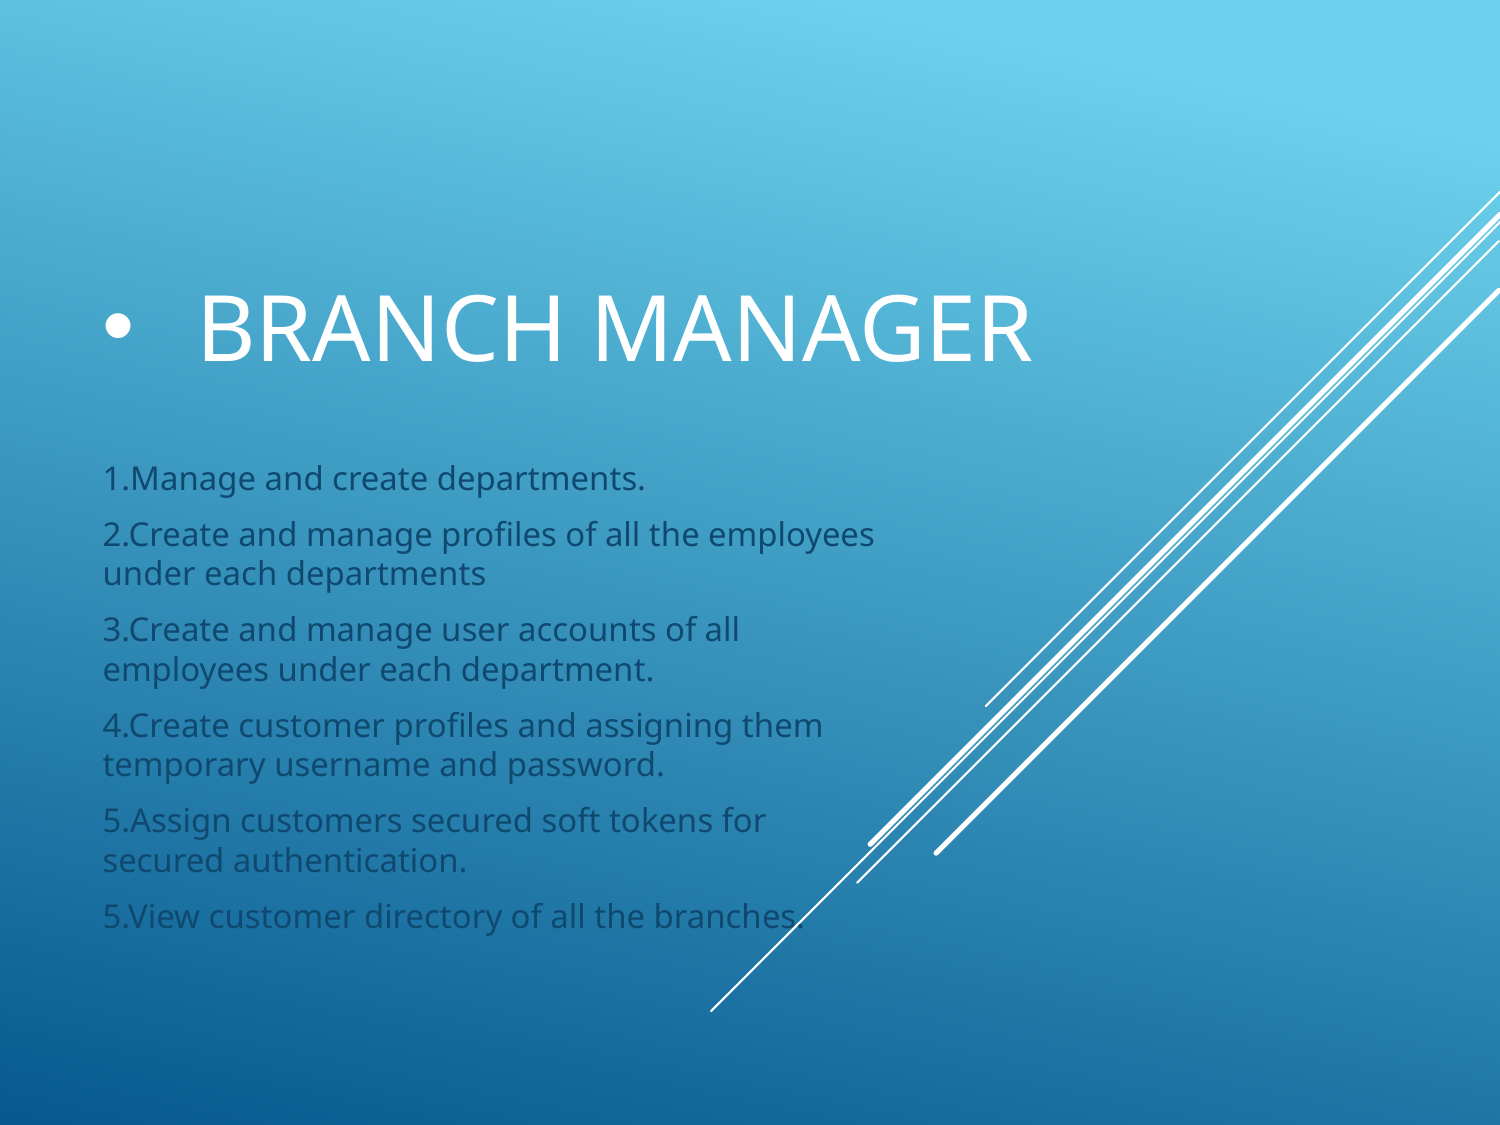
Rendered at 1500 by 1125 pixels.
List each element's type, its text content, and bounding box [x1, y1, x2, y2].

subtitle 1.Manage and create departments. 2.Create and manage profiles of all the employees under each departments 3.Create and manage user accounts of all employees under each department. 4.Create customer profiles and assigning them temporary username and password. 5.Assign customers secured soft tokens for secured authentication. 5.View customer directory of all the branches. [87, 450, 901, 945]
title Branch Manager [87, 87, 1098, 388]
